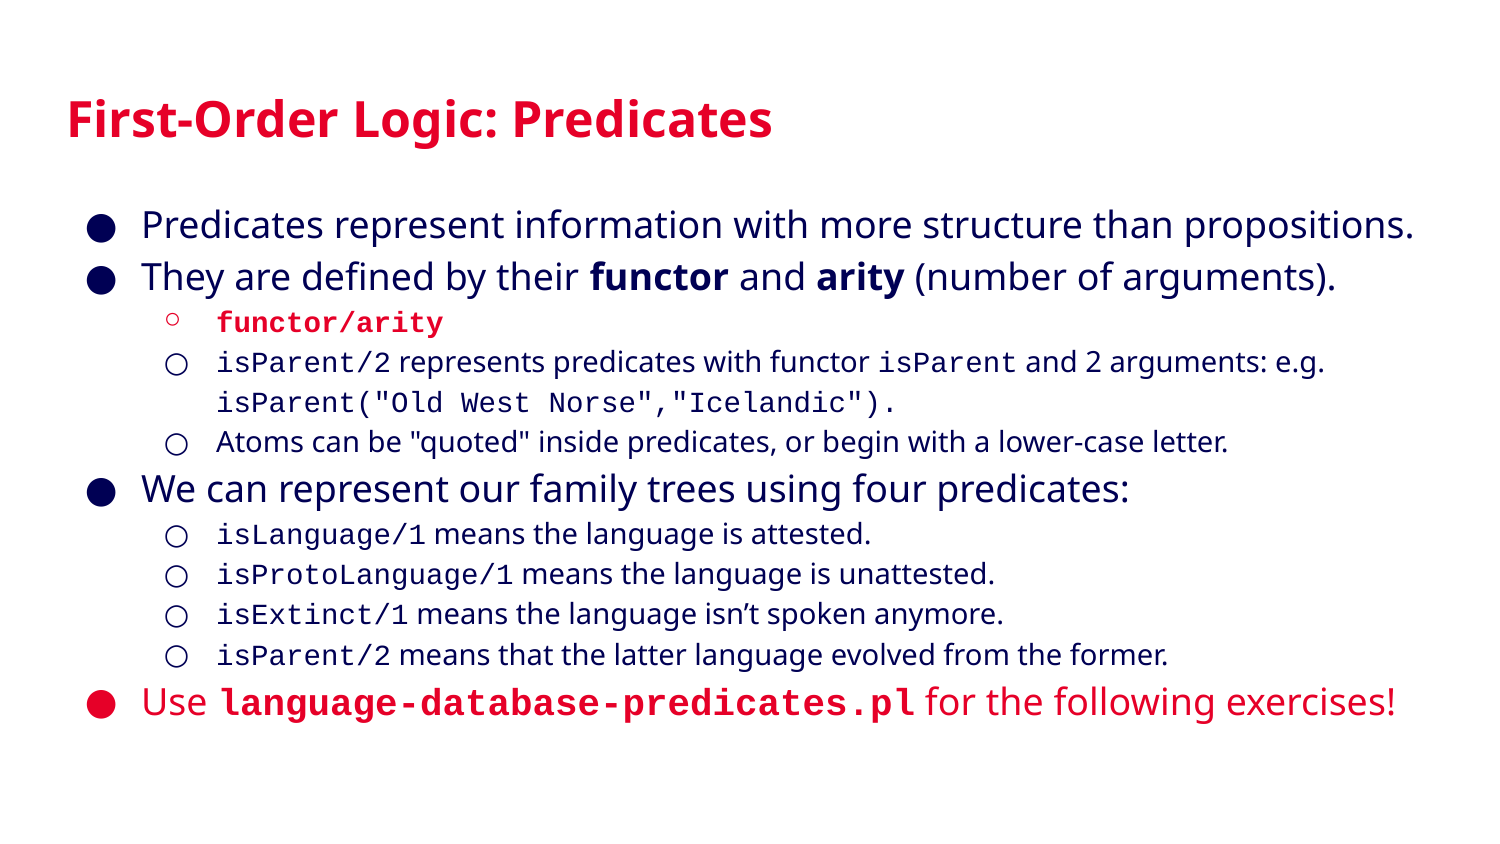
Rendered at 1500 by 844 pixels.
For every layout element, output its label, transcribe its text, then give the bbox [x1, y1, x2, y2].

list Predicates represent information with more structure than propositions. They are defined by their functor and arity (number of arguments). functor/arity isParent/2 represents predicates with functor isParent and 2 arguments: e.g. isParent("Old West Norse","Icelandic"). Atoms can be "quoted" inside predicates, or begin with a lower-case letter. We can represent our family trees using four predicates: isLanguage/1 means the language is attested. isProtoLanguage/1 means the language is unattested. isExtinct/1 means the language isn’t spoken anymore. isParent/2 means that the latter language evolved from the former. Use language-database-predicates.pl for the following exercises! [51, 179, 1449, 740]
title First-Order Logic: Predicates [51, 72, 1449, 167]
